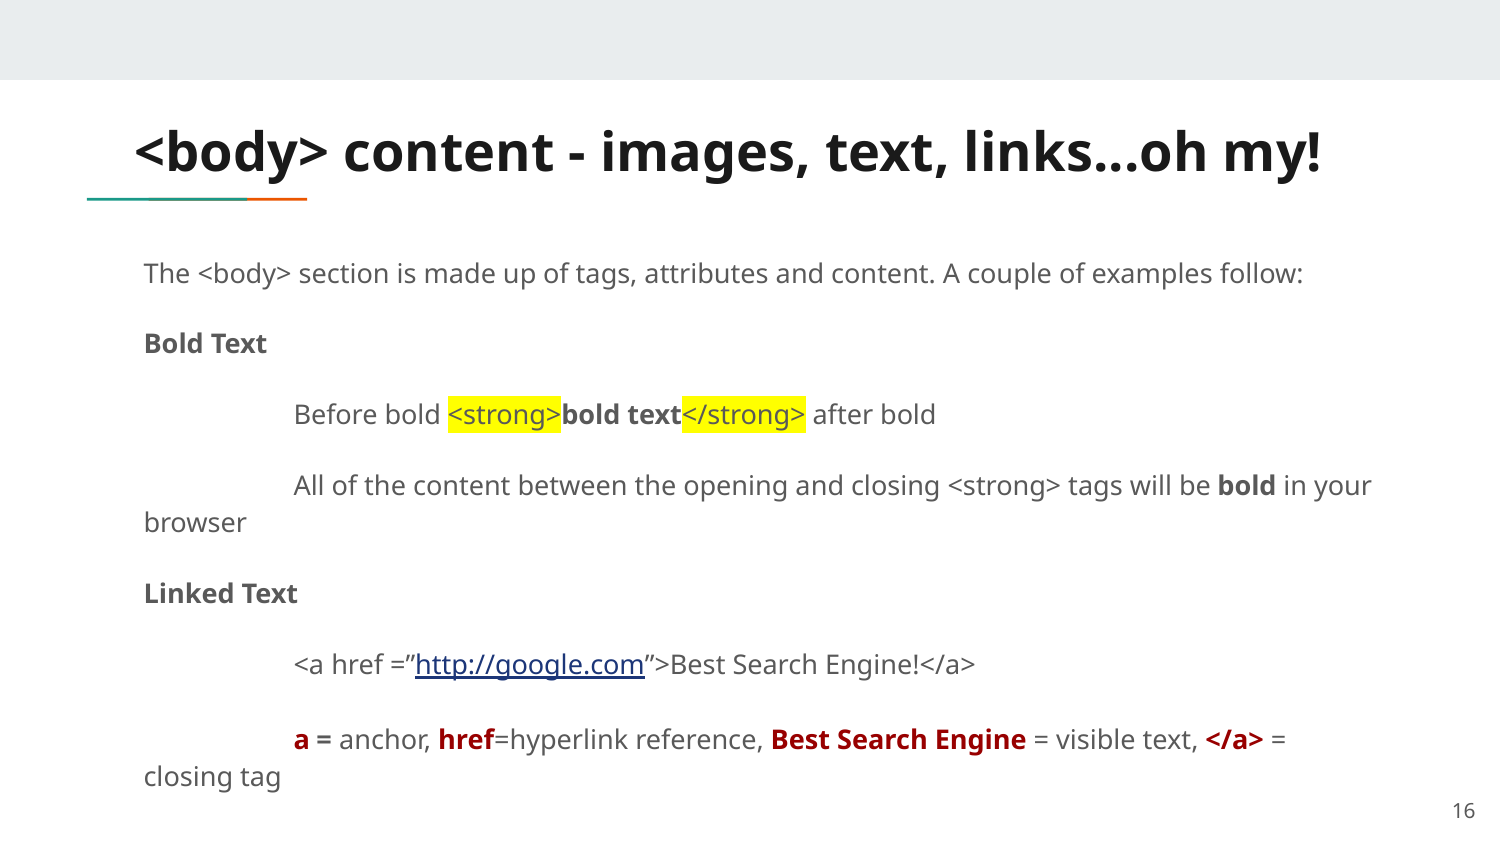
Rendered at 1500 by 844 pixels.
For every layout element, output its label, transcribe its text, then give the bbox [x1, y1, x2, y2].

title <body> content - images, text, links...oh my! [119, 102, 1381, 191]
slide_number 16 [1400, 779, 1491, 844]
list The <body> section is made up of tags, attributes and content. A couple of examples follow: Bold Text Before bold <strong>bold text</strong> after bold All of the content between the opening and closing <strong> tags will be bold in your browser Linked Text <a href =”http://google.com”>Best Search Engine!</a> a = anchor, href=hyperlink reference, Best Search Engine = visible text, </a> = closing tag [128, 236, 1390, 608]
